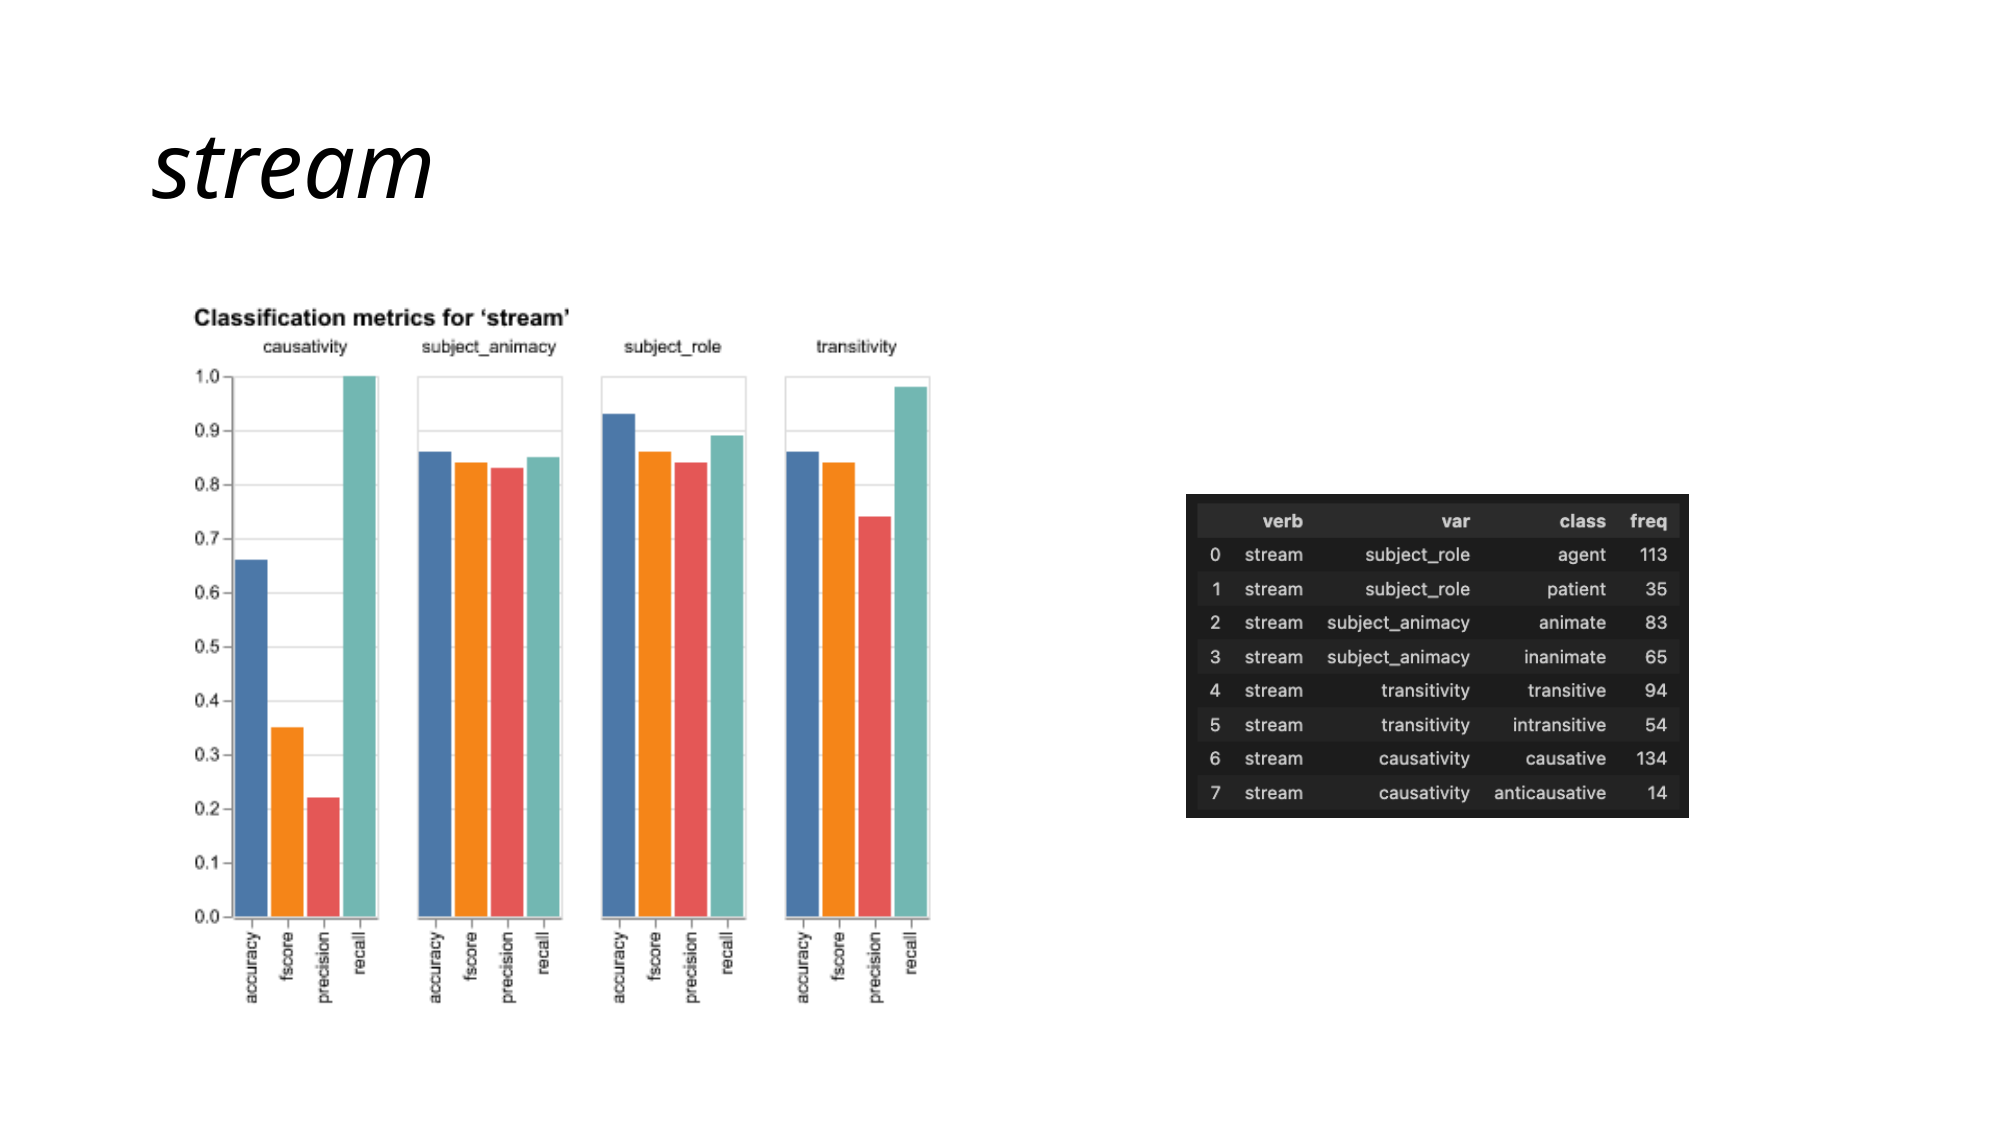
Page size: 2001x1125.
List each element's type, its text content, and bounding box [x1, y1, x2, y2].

title stream [137, 59, 1863, 278]
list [1185, 494, 1689, 819]
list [185, 298, 940, 1014]
